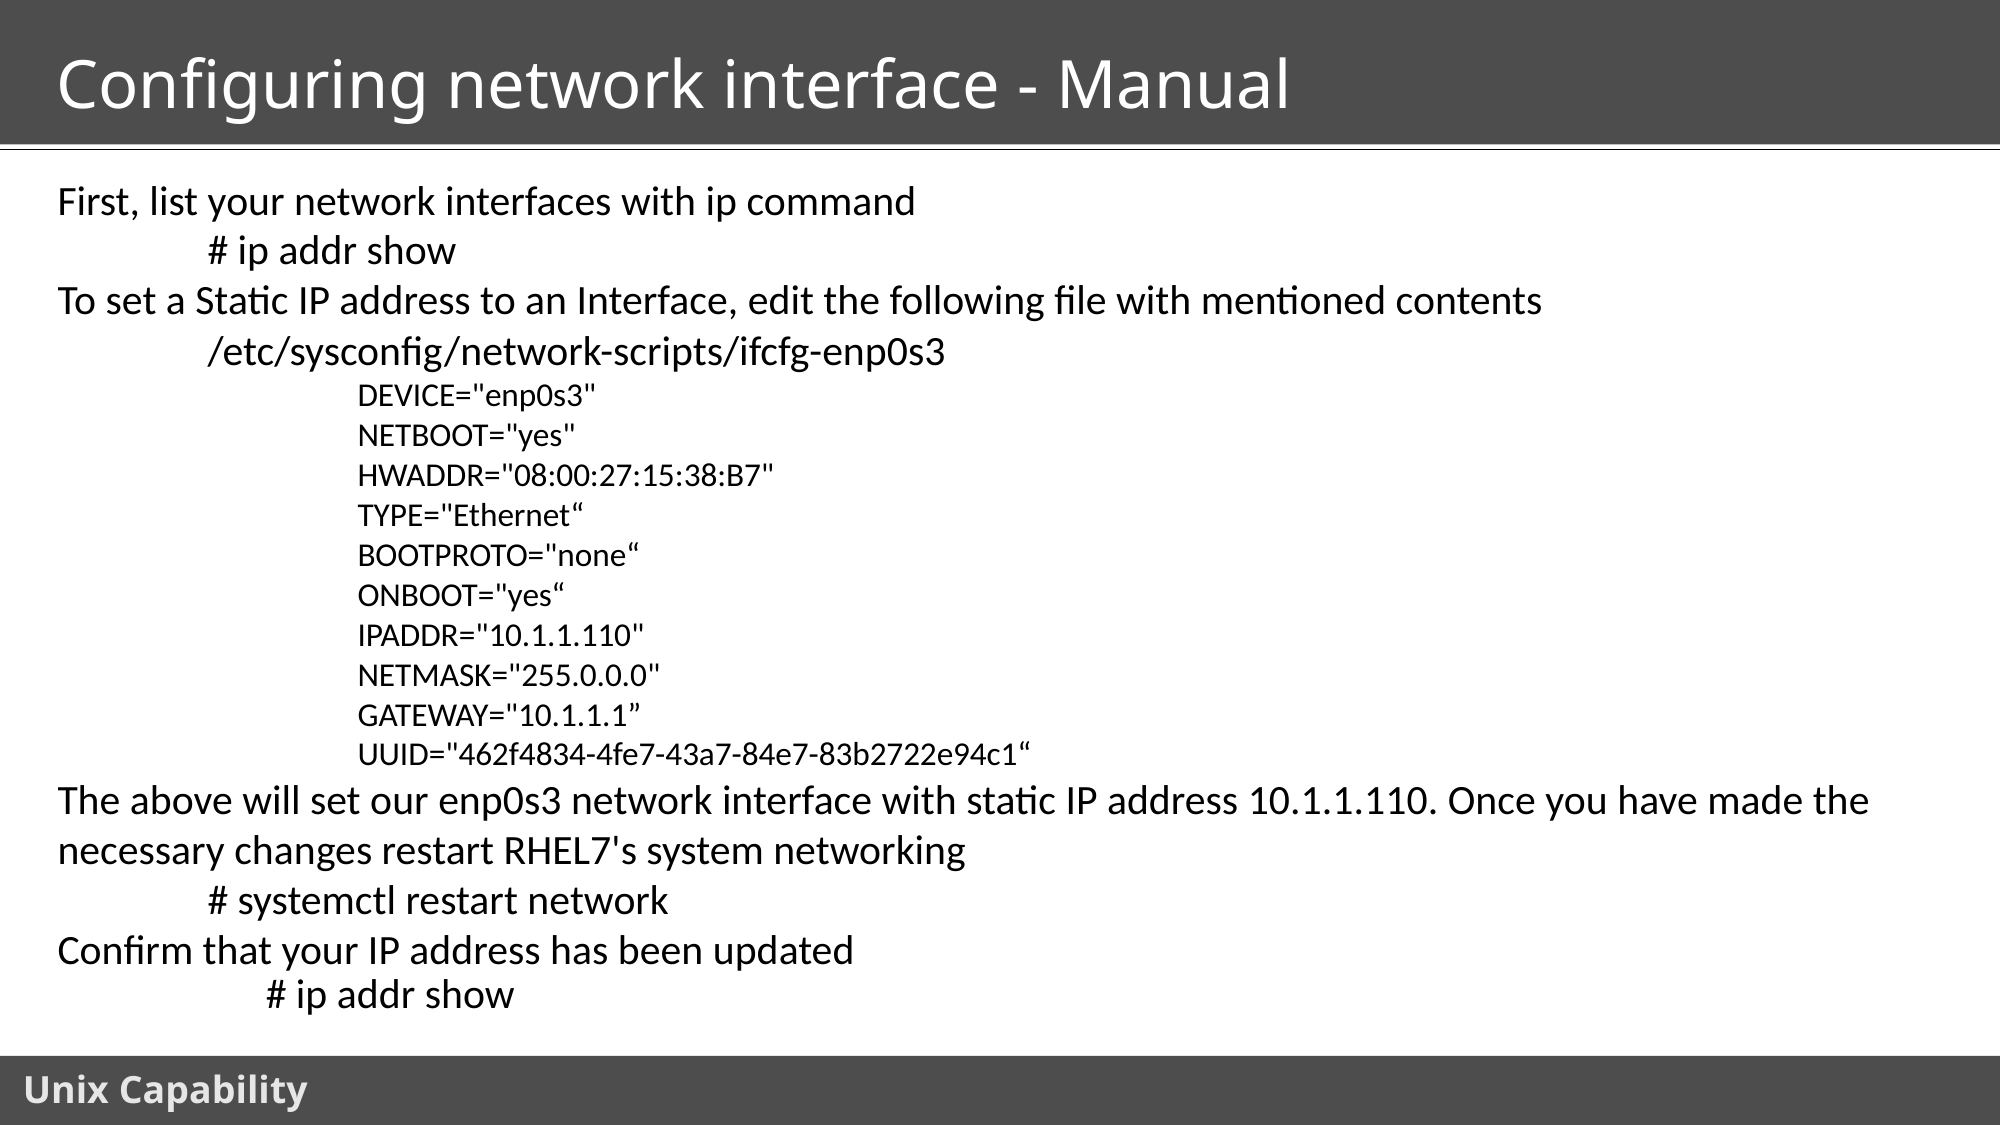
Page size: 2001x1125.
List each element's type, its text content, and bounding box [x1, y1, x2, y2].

list First, list your network interfaces with ip command # ip addr show To set a Static IP address to an Interface, edit the following file with mentioned contents /etc/sysconfig/network-scripts/ifcfg-enp0s3 DEVICE="enp0s3" NETBOOT="yes" HWADDR="08:00:27:15:38:B7" TYPE="Ethernet“ BOOTPROTO="none“ ONBOOT="yes“ IPADDR="10.1.1.110" NETMASK="255.0.0.0" GATEWAY="10.1.1.1” UUID="462f4834-4fe7-43a7-84e7-83b2722e94c1“ The above will set our enp0s3 network interface with static IP address 10.1.1.110. Once you have made the necessary changes restart RHEL7's system networking # systemctl restart network Confirm that your IP address has been updated # ip addr show [42, 165, 1938, 1034]
title Configuring network interface - Manual [41, 0, 1938, 163]
